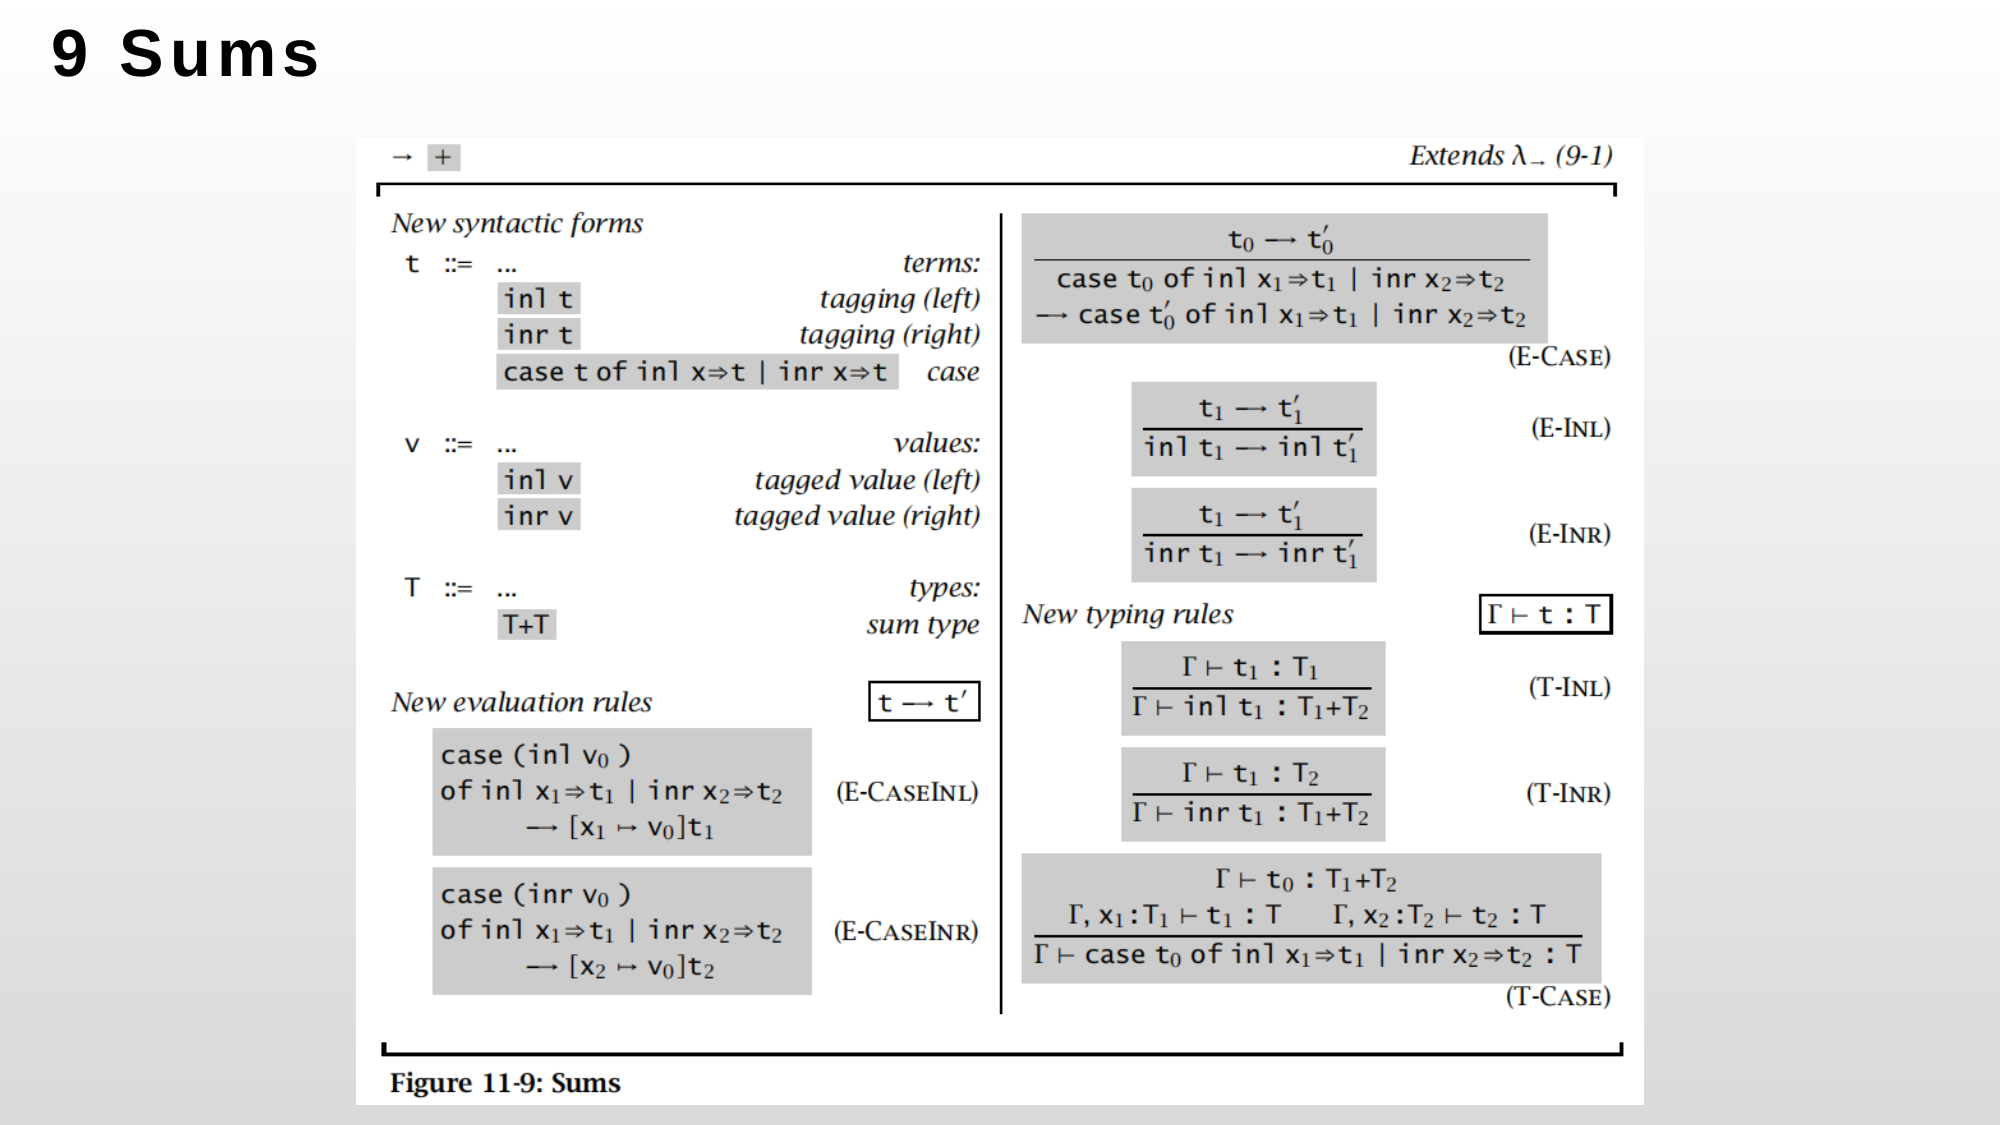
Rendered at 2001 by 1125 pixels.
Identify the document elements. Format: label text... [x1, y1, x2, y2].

picture [356, 138, 1644, 1105]
title 9 Sums [36, 0, 1762, 100]
